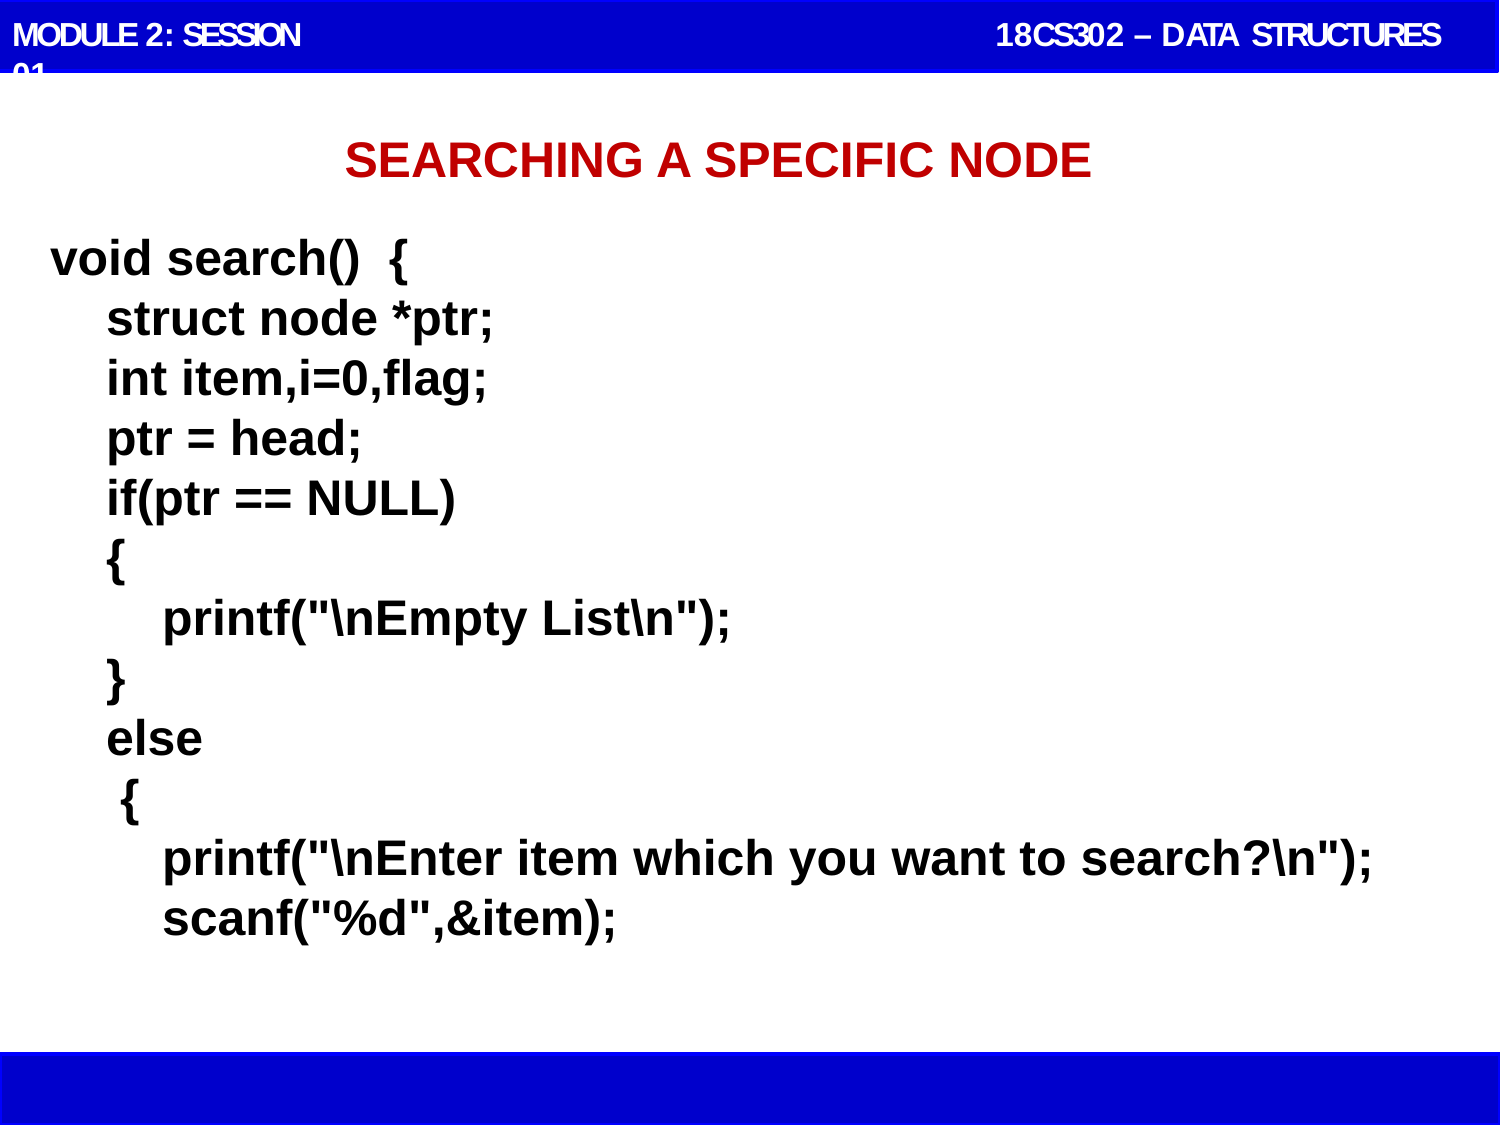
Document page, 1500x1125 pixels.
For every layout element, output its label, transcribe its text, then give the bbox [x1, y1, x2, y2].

text_box [0, 1054, 1500, 1125]
text_box [0, 0, 1497, 71]
text_box MODULE 2: SESSION 01 [9, 11, 346, 94]
text_box 18CS302 – DATA STRUCTURES [780, 11, 1483, 54]
title SEARCHING A SPECIFIC NODE [187, 127, 1250, 189]
list void search() { struct node *ptr; int item,i=0,flag; ptr = head; if(ptr == NULL) { printf("\nEmpty List\n"); } else { printf("\nEnter item which you want to search?\n"); scanf("%d",&item); [50, 224, 1450, 1013]
